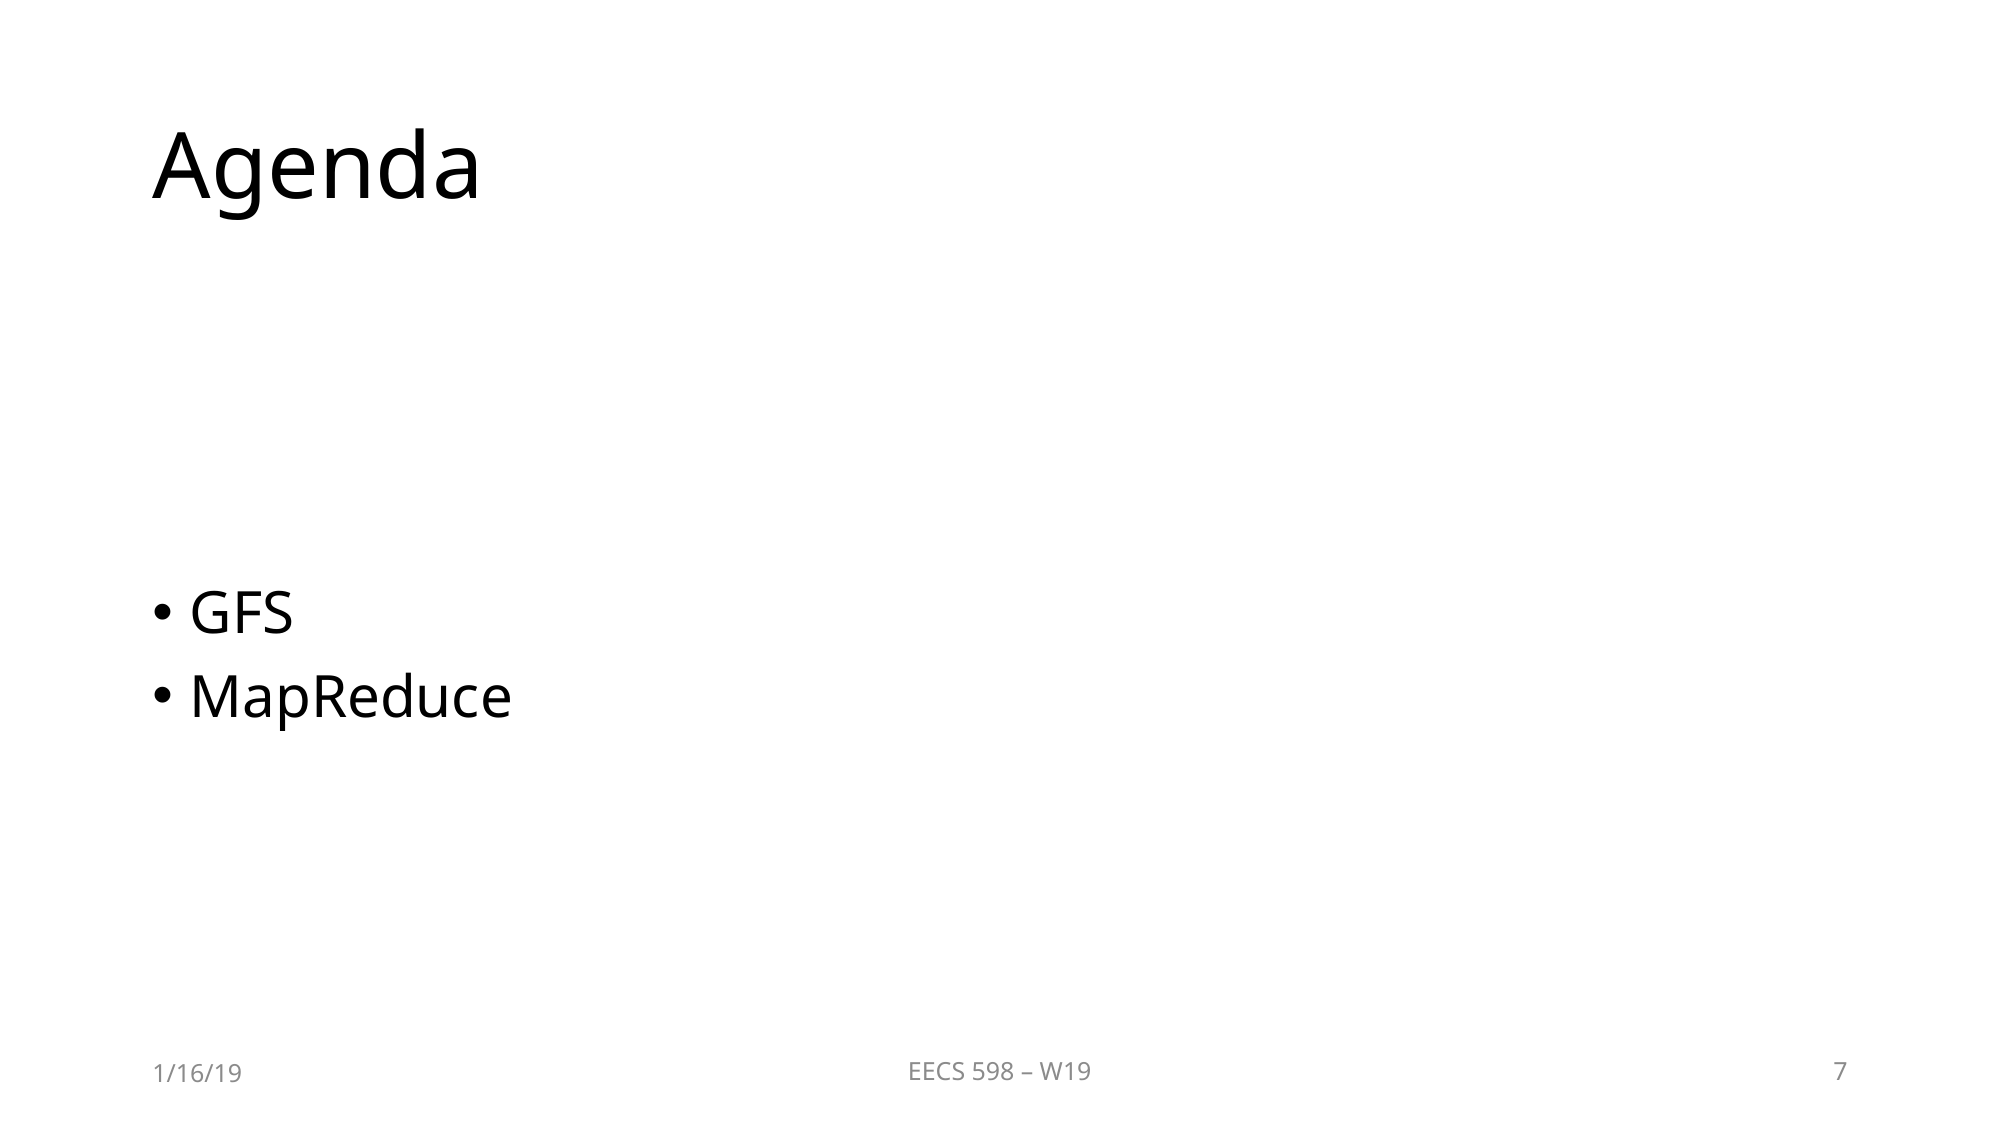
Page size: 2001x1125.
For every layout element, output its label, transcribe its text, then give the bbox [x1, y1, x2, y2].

slide_number 7 [1412, 1042, 1863, 1103]
footer EECS 598 – W19 [662, 1042, 1338, 1103]
title Agenda [137, 59, 1863, 278]
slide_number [137, 1042, 588, 1103]
list GFS MapReduce [137, 299, 1863, 1014]
